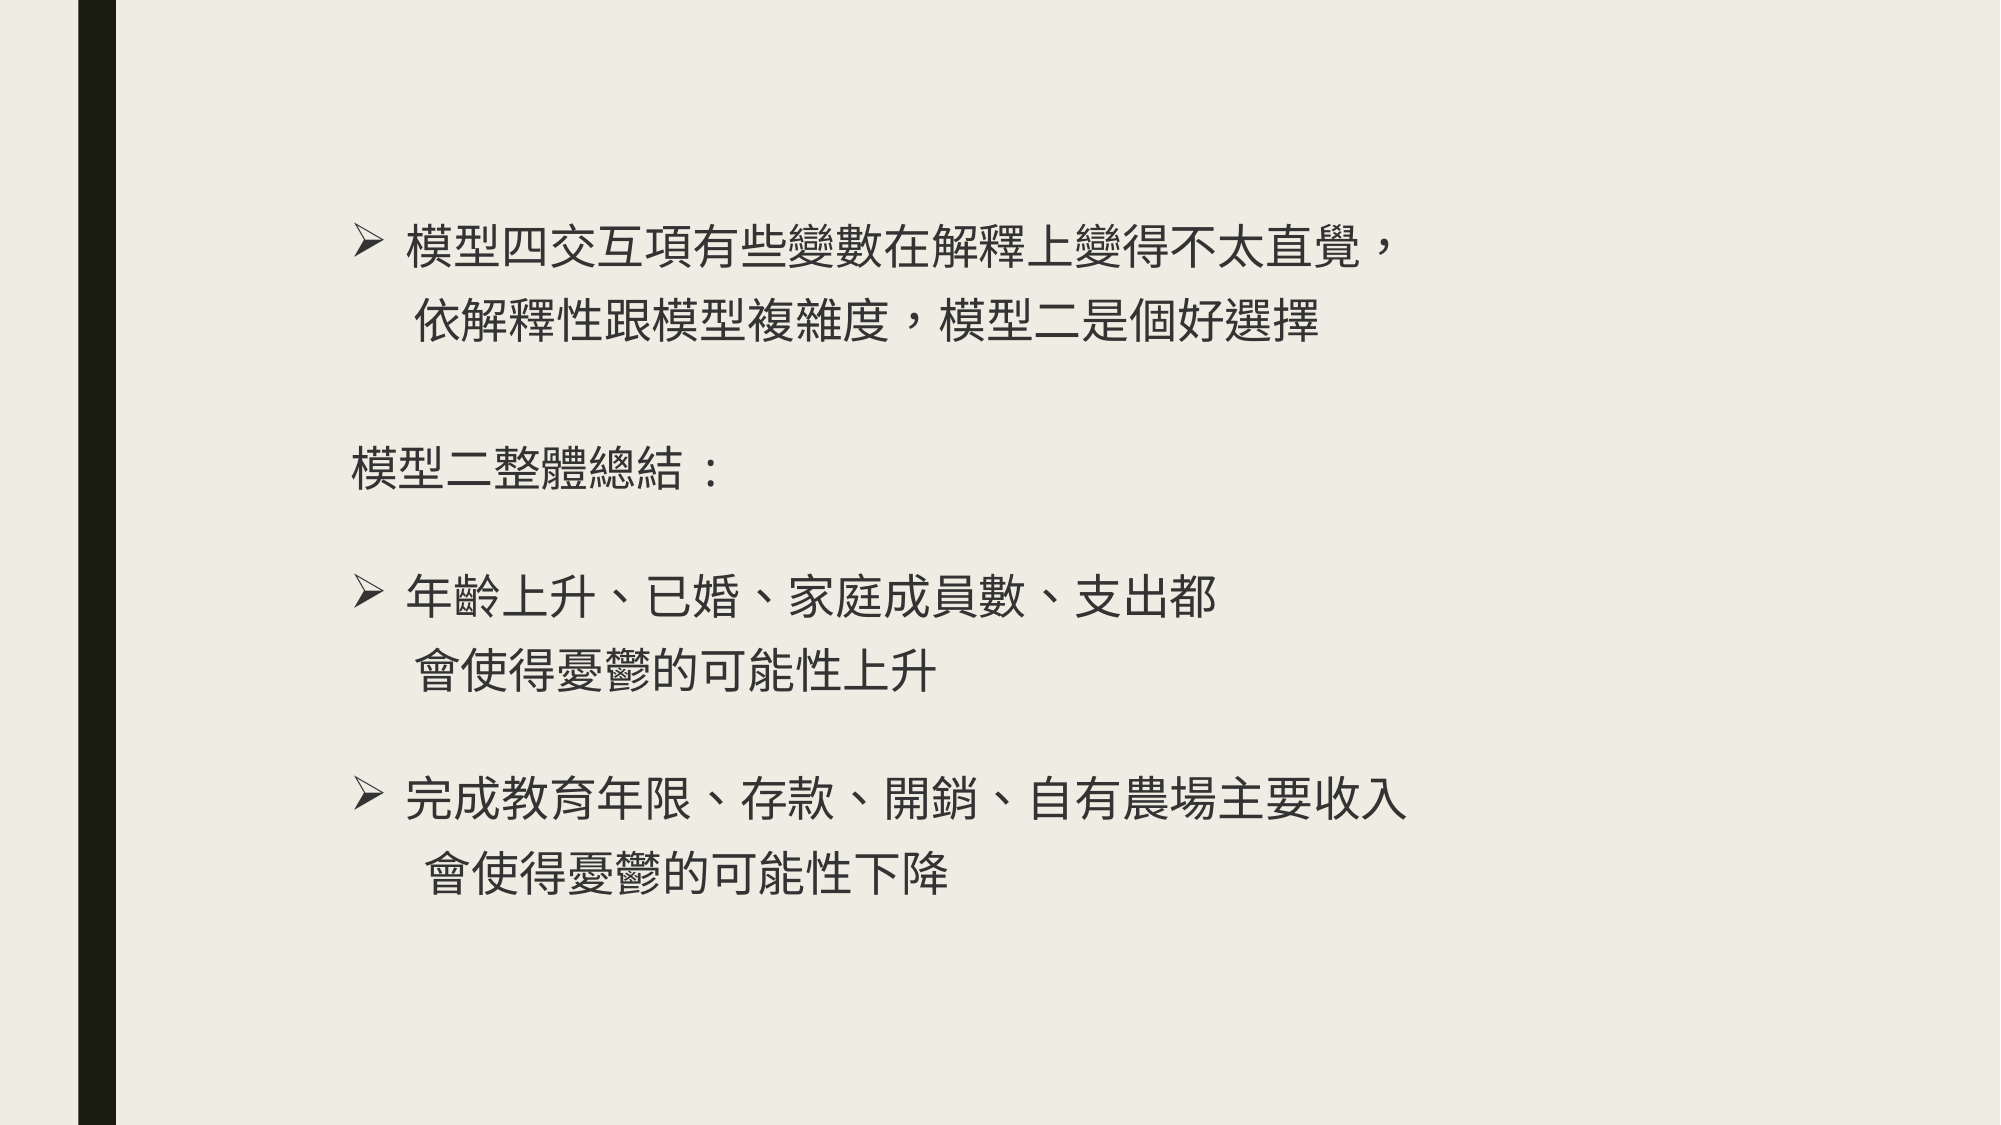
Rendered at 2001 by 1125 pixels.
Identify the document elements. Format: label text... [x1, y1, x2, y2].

list 模型四交互項有些變數在解釋上變得不太直覺， 依解釋性跟模型複雜度，模型二是個好選擇 模型二整體總結 : 年齡上升、已婚、家庭成員數、支出都 會使得憂鬱的可能性上升 完成教育年限、存款、開銷、自有農場主要收入 會使得憂鬱的可能性下降 [334, 213, 1665, 912]
